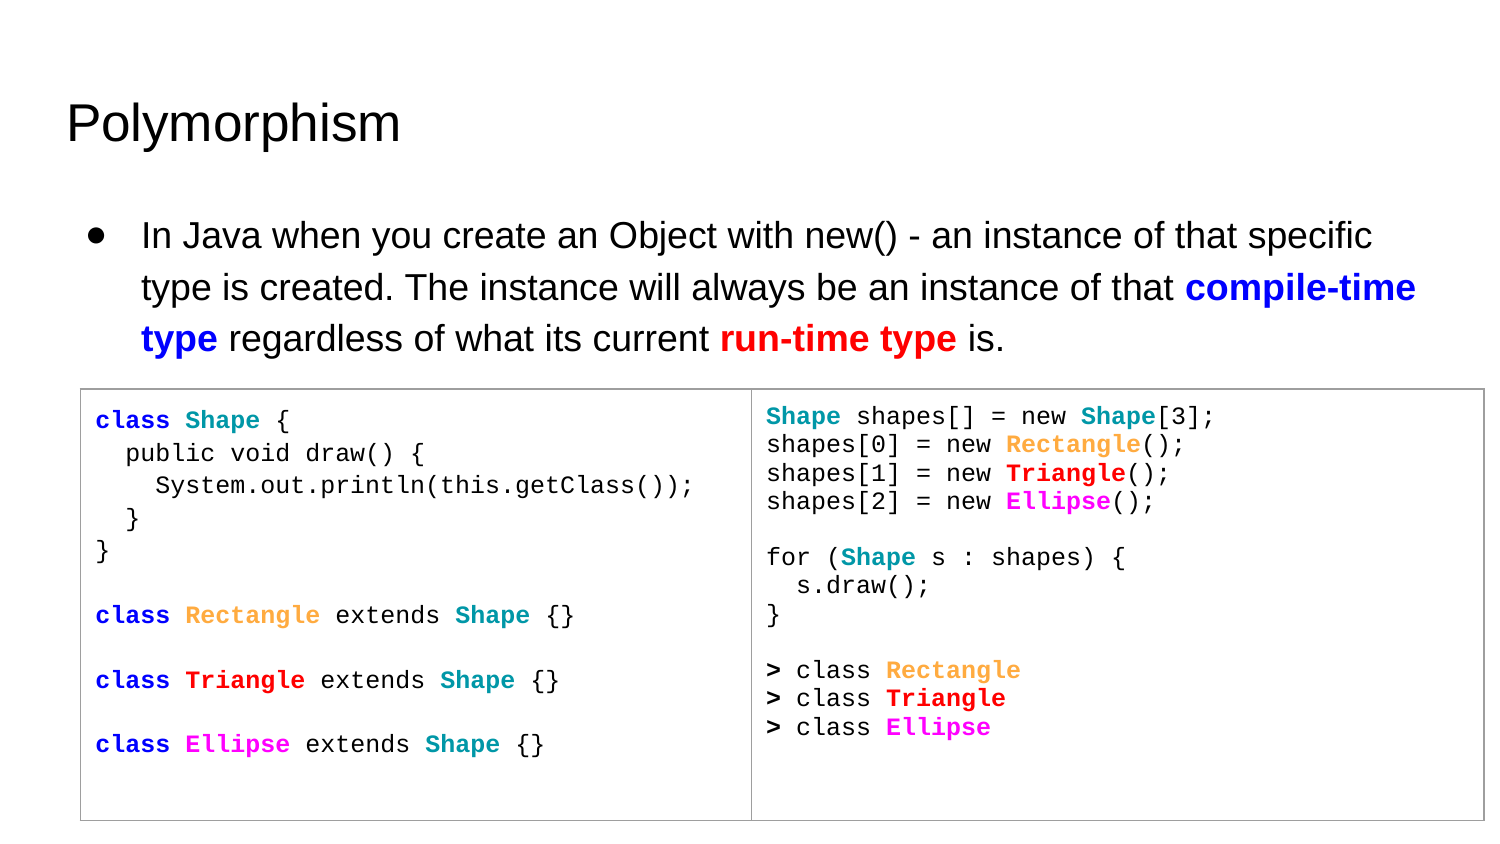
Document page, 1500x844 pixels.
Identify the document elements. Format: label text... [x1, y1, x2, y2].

list In Java when you create an Object with new() - an instance of that specific type is created. The instance will always be an instance of that compile-time type regardless of what its current run-time type is. [51, 189, 1449, 373]
table_header Shape shapes[] = new Shape[3]; shapes[0] = new Rectangle(); shapes[1] = new Triangle(); shapes[2] = new Ellipse(); for (Shape s : shapes) { s.draw(); } > class Rectangle > class Triangle > class Ellipse [752, 390, 1483, 820]
table_header class Shape { public void draw() { System.out.println(this.getClass()); } } class Rectangle extends Shape {} class Triangle extends Shape {} class Ellipse extends Shape {} [81, 390, 751, 820]
title Polymorphism [51, 72, 1449, 167]
